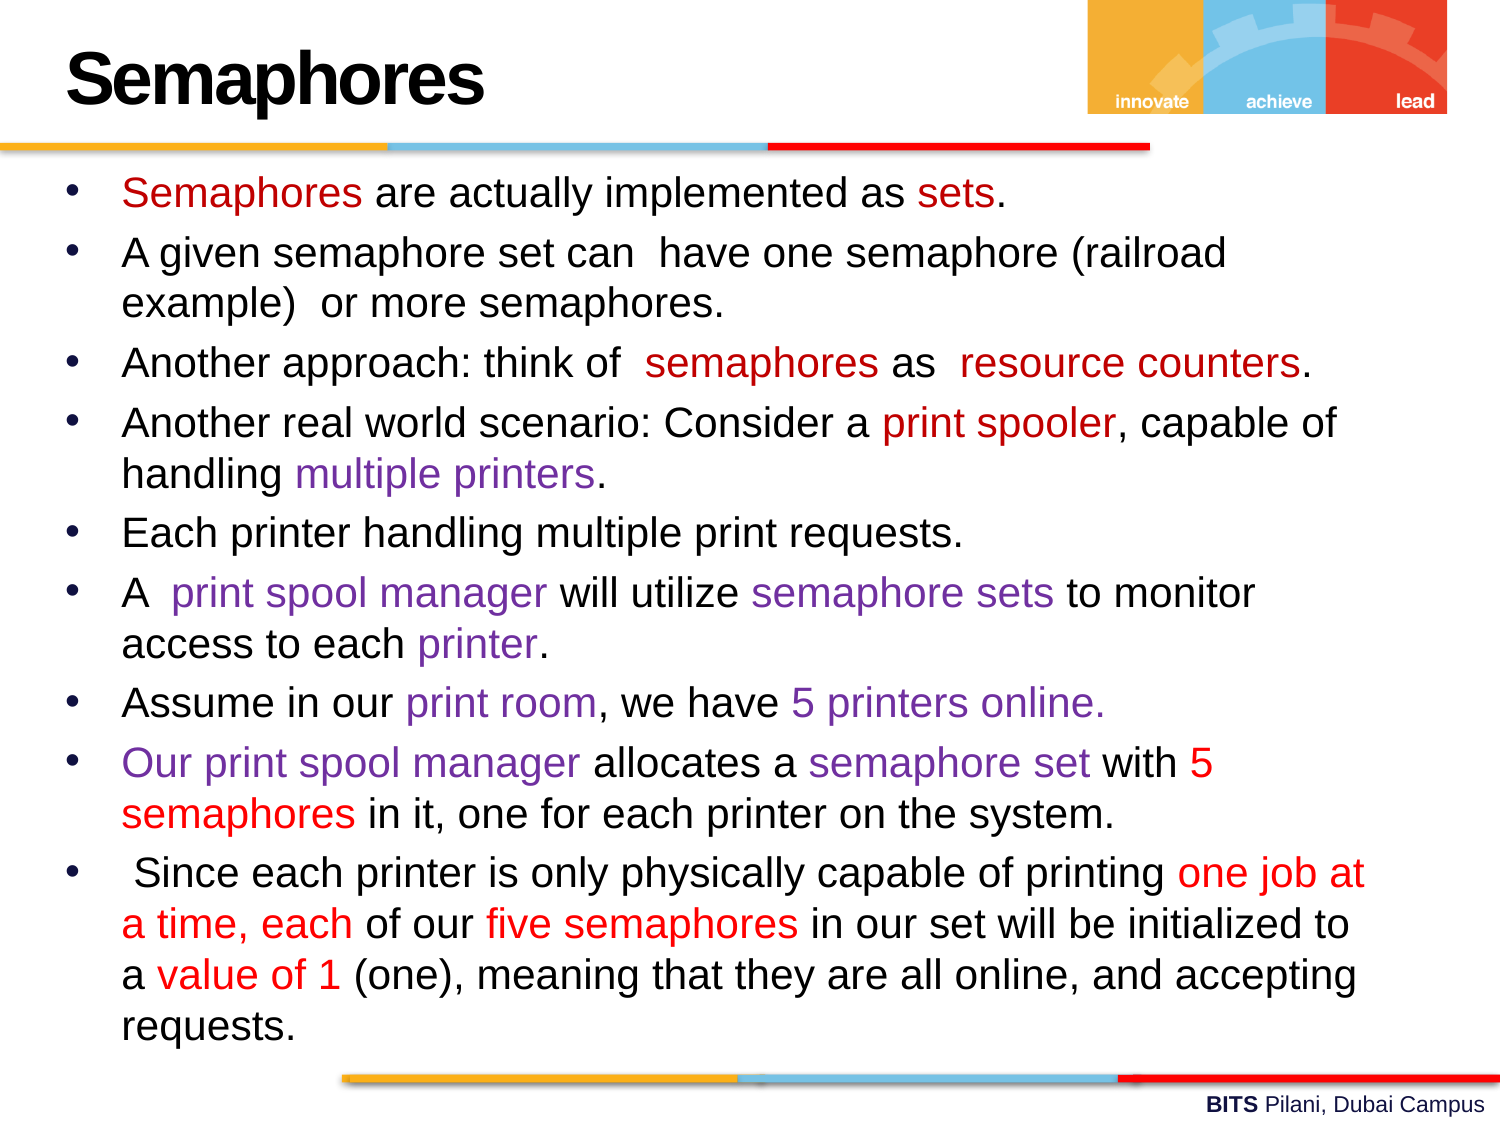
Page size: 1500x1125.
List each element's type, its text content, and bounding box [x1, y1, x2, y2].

list Semaphores [50, 24, 1088, 139]
list Semaphores are actually implemented as sets. A given semaphore set can have one semaphore (railroad example) or more semaphores. Another approach: think of semaphores as resource counters. Another real world scenario: Consider a print spooler, capable of handling multiple printers. Each printer handling multiple print requests. A print spool manager will utilize semaphore sets to monitor access to each printer. Assume in our print room, we have 5 printers online. Our print spool manager allocates a semaphore set with 5 semaphores in it, one for each printer on the system. Since each printer is only physically capable of printing one job at a time, each of our five semaphores in our set will be initialized to a value of 1 (one), meaning that they are all online, and accepting requests. [50, 157, 1400, 1063]
picture [1087, 0, 1448, 114]
